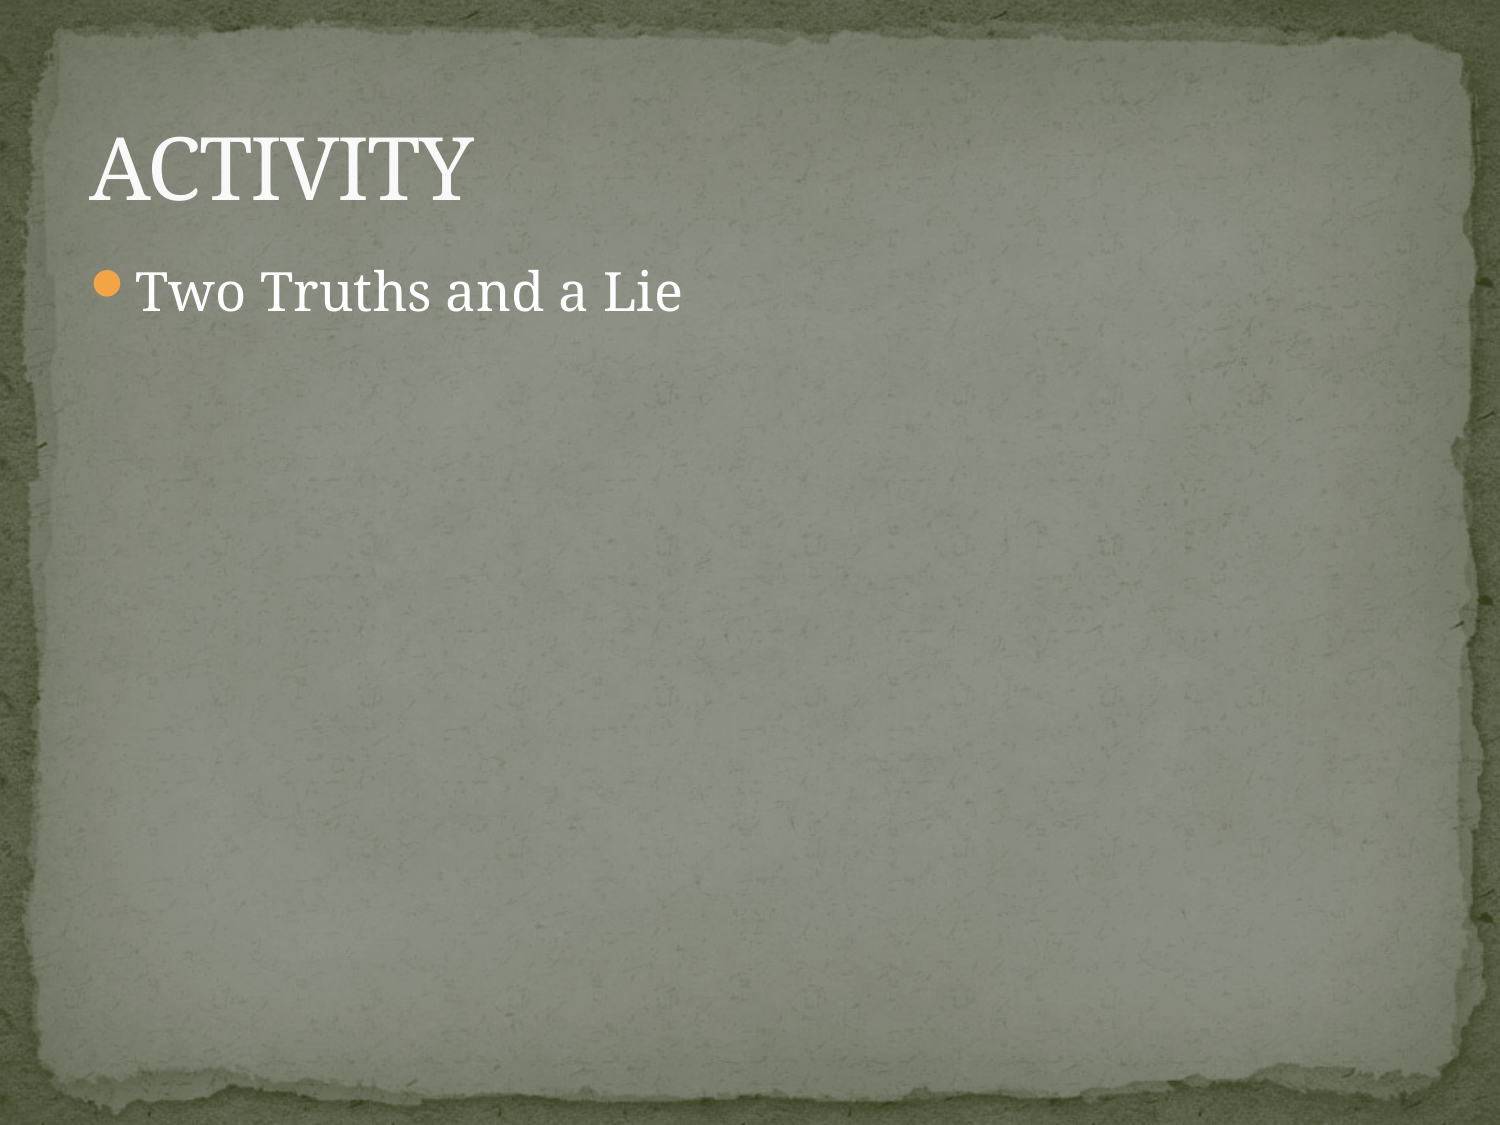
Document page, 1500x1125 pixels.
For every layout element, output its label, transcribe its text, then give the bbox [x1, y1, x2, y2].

list Two Truths and a Lie [75, 249, 1425, 1000]
title ACTIVITY [74, 24, 1425, 225]
